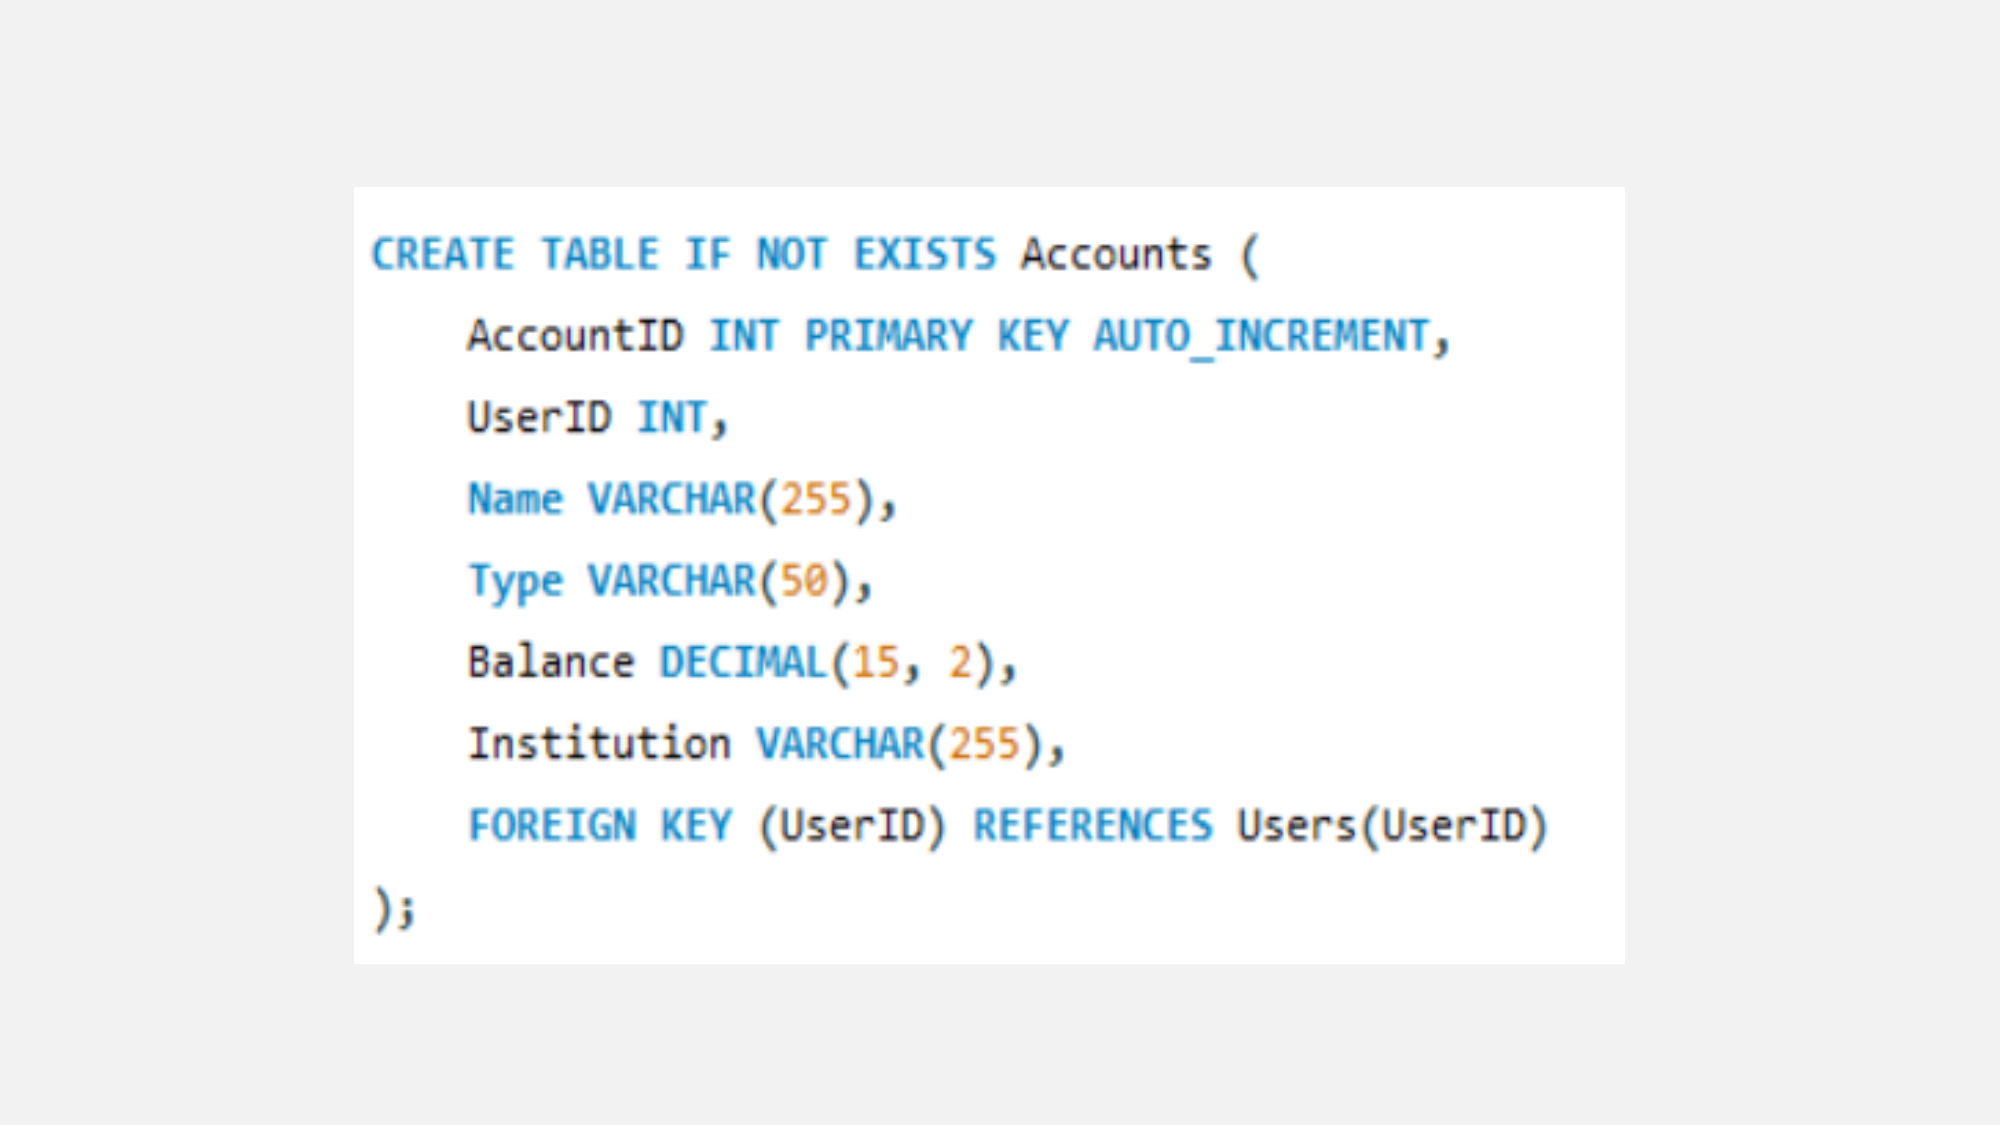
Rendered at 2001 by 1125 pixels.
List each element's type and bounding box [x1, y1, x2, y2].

picture [354, 187, 1625, 964]
